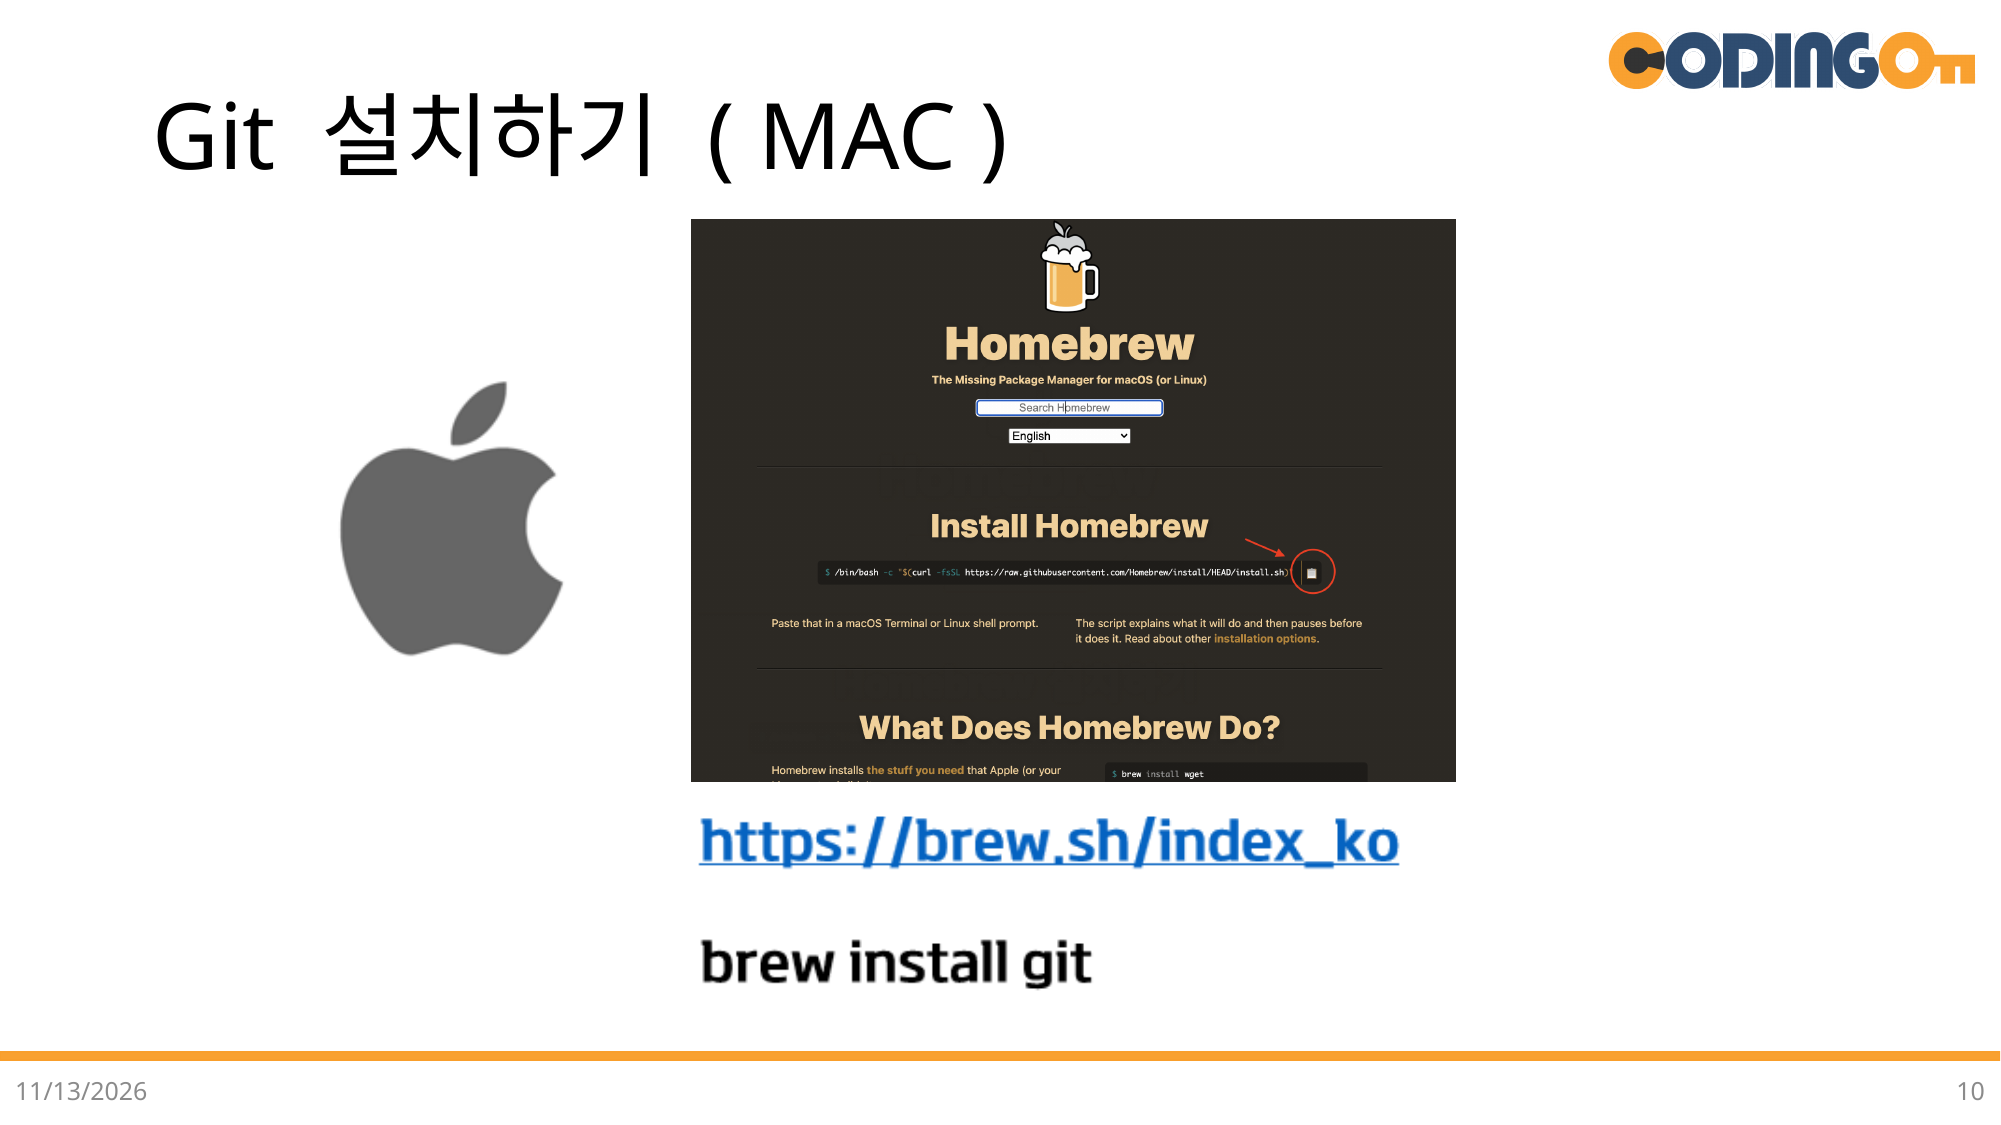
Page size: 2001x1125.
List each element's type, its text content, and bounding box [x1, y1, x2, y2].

picture [1603, 22, 1981, 99]
picture [298, 219, 1702, 1016]
title Git 설치하기 ( MAC ) [137, 31, 1863, 249]
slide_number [0, 1062, 450, 1123]
slide_number 10 [1550, 1062, 2000, 1123]
